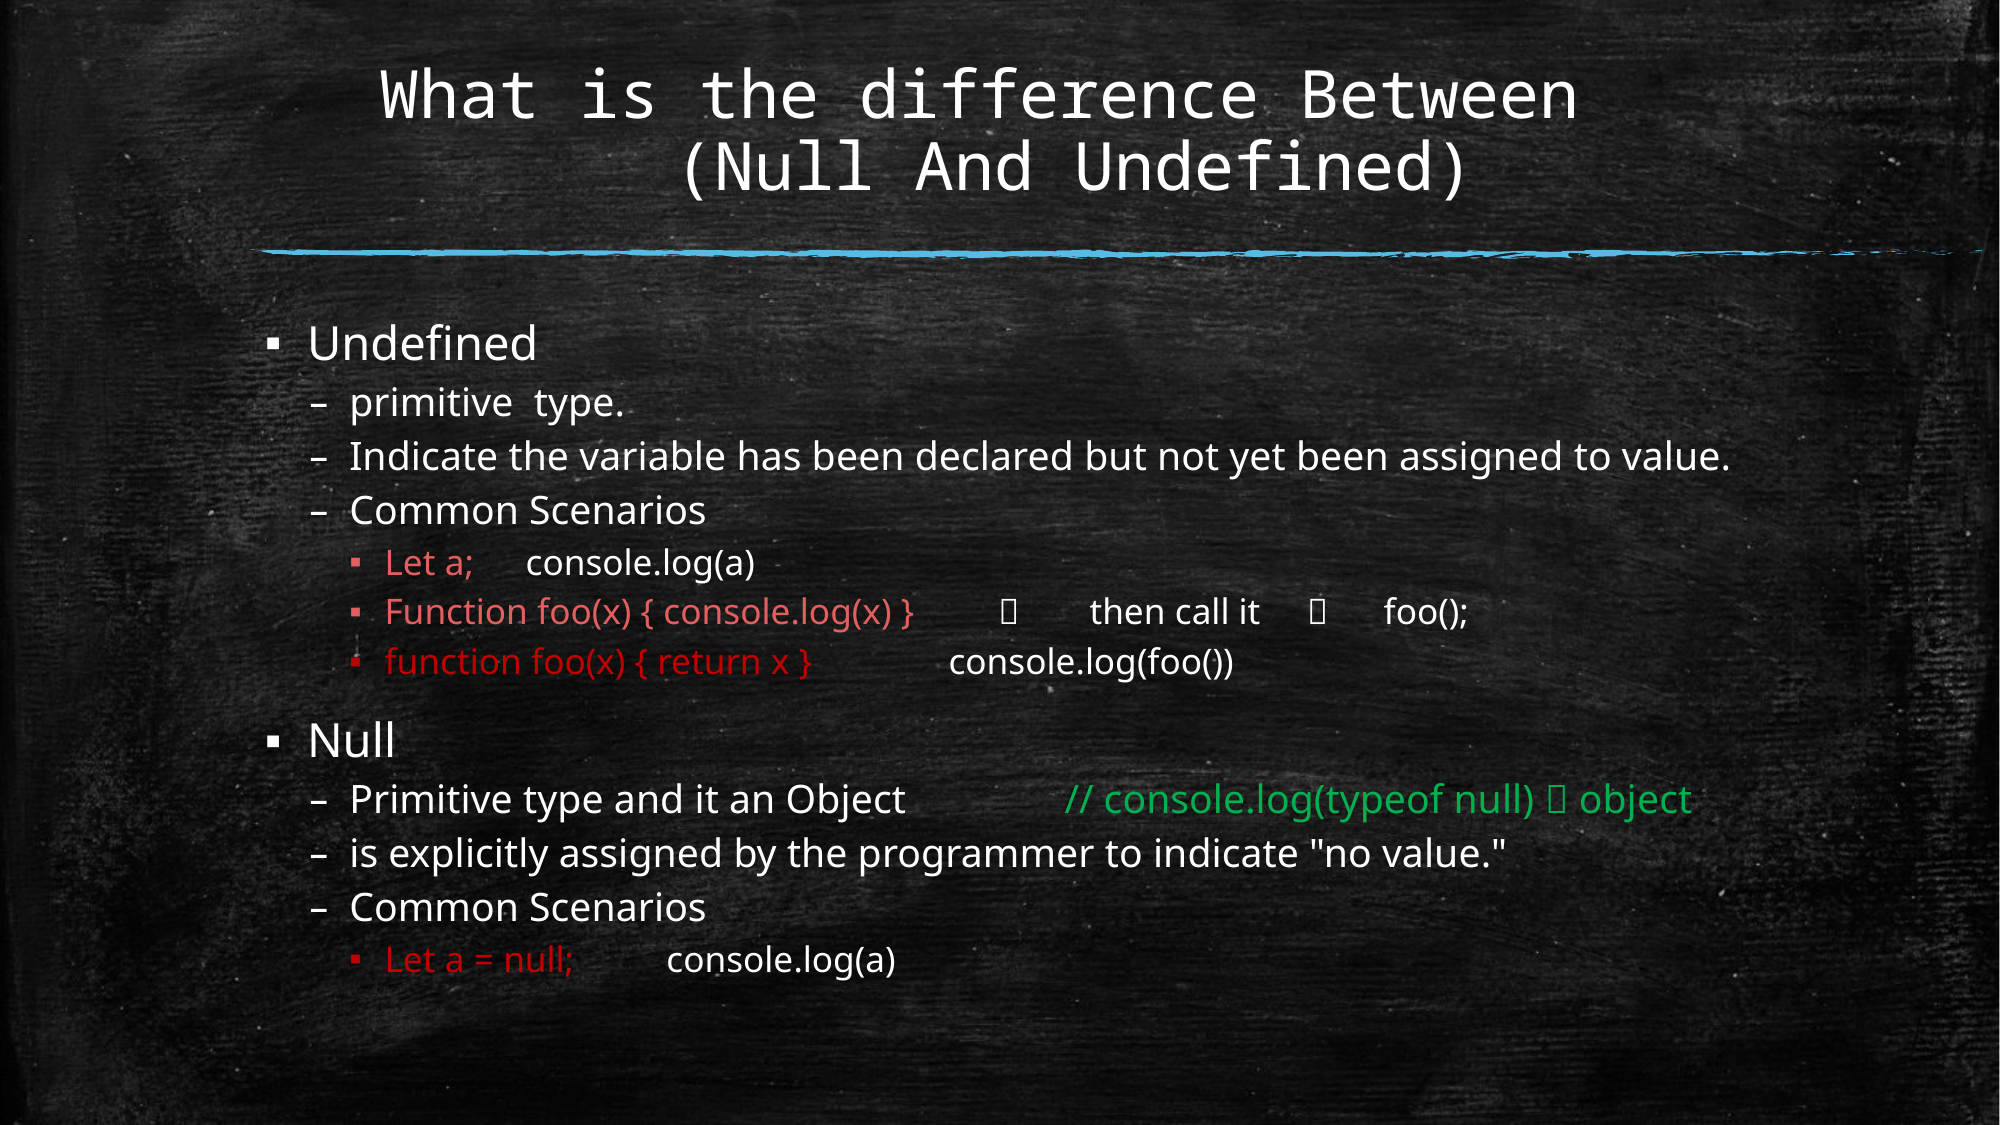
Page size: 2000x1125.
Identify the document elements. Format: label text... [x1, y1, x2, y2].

title What is the difference Between (Null And Undefined) [249, 45, 1750, 213]
list Undefined primitive type. Indicate the variable has been declared but not yet been assigned to value. Common Scenarios Let a; console.log(a) Function foo(x) { console.log(x) }  then call it  foo(); function foo(x) { return x } console.log(foo()) Null Primitive type and it an Object // console.log(typeof null)  object is explicitly assigned by the programmer to indicate "no value." Common Scenarios Let a = null; console.log(a) [249, 312, 1750, 1013]
